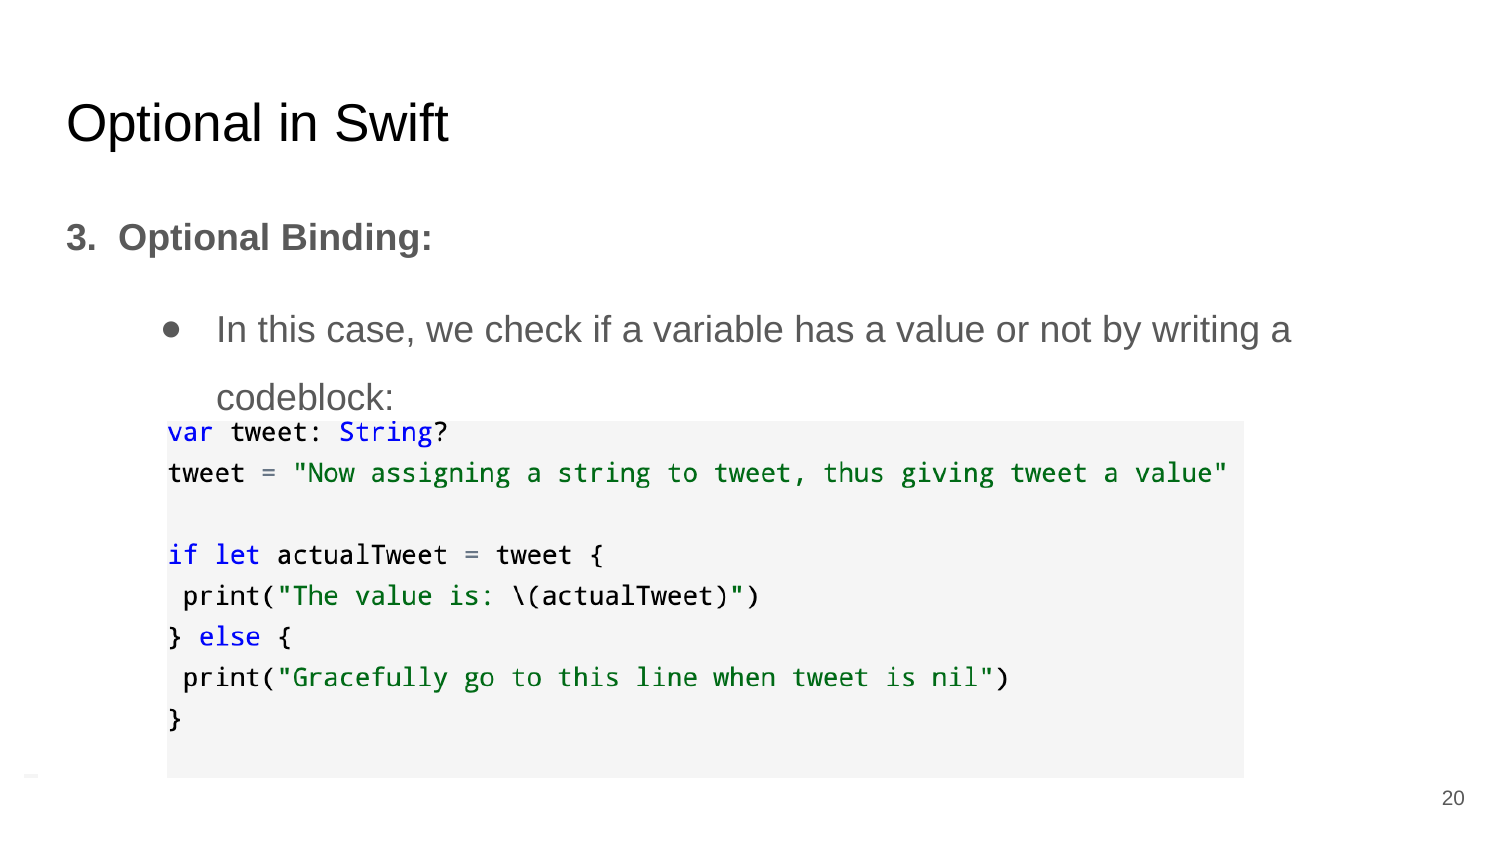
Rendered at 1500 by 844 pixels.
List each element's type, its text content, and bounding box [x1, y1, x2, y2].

title Optional in Swift [51, 72, 1449, 167]
picture [24, 774, 38, 778]
slide_number 20 [1389, 764, 1480, 830]
list 3. Optional Binding: In this case, we check if a variable has a value or not by writing a codeblock: [51, 175, 1449, 756]
picture [167, 421, 1244, 779]
